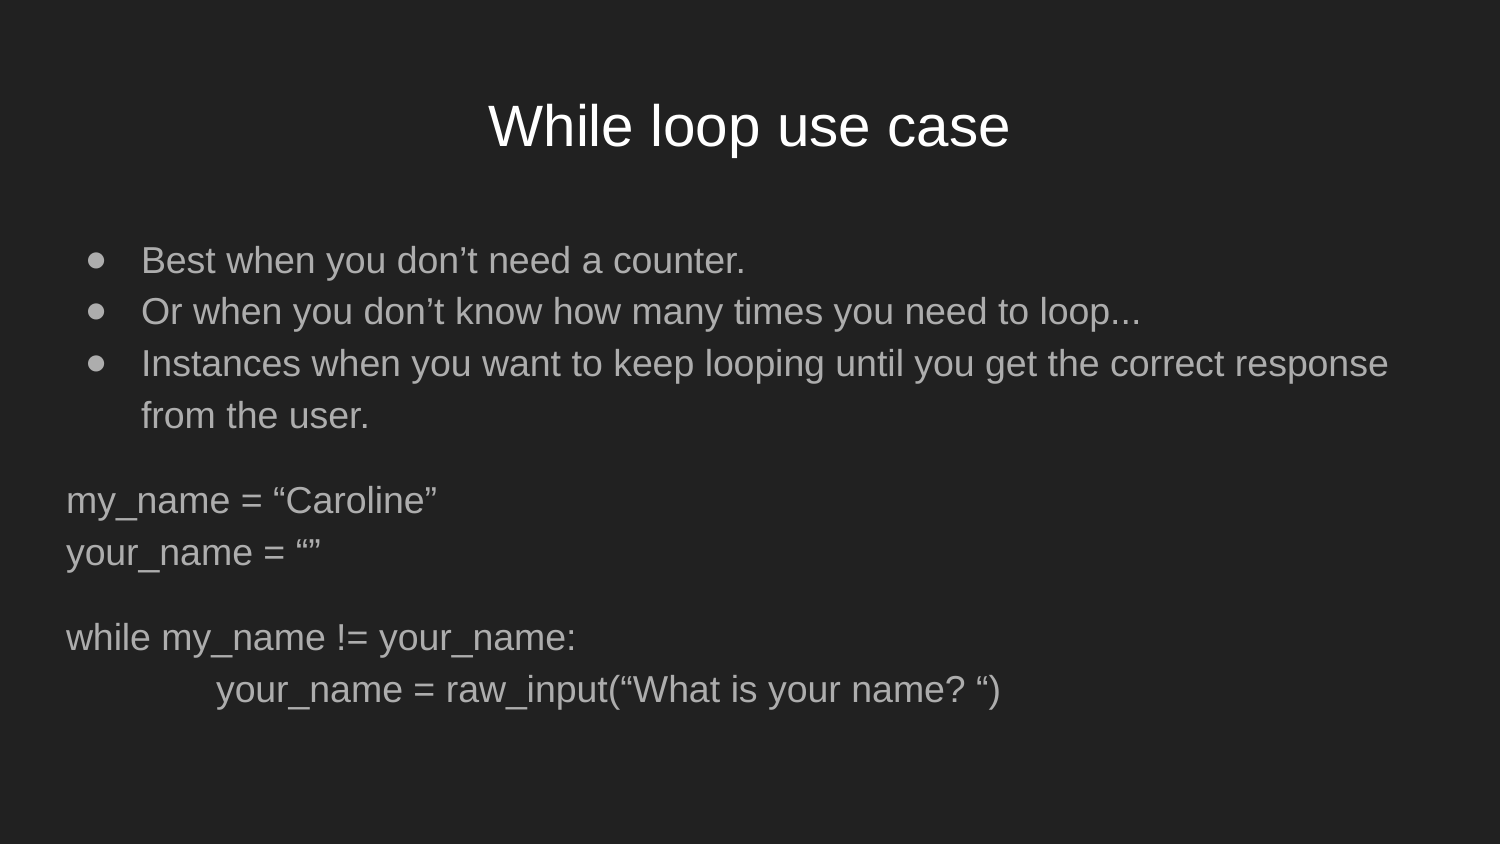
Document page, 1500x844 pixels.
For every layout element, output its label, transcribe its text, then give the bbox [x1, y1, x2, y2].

list Best when you don’t need a counter. Or when you don’t know how many times you need to loop... Instances when you want to keep looping until you get the correct response from the user. my_name = “Caroline” your_name = “” while my_name != your_name: your_name = raw_input(“What is your name? “) [51, 189, 1449, 750]
title While loop use case [51, 72, 1449, 167]
